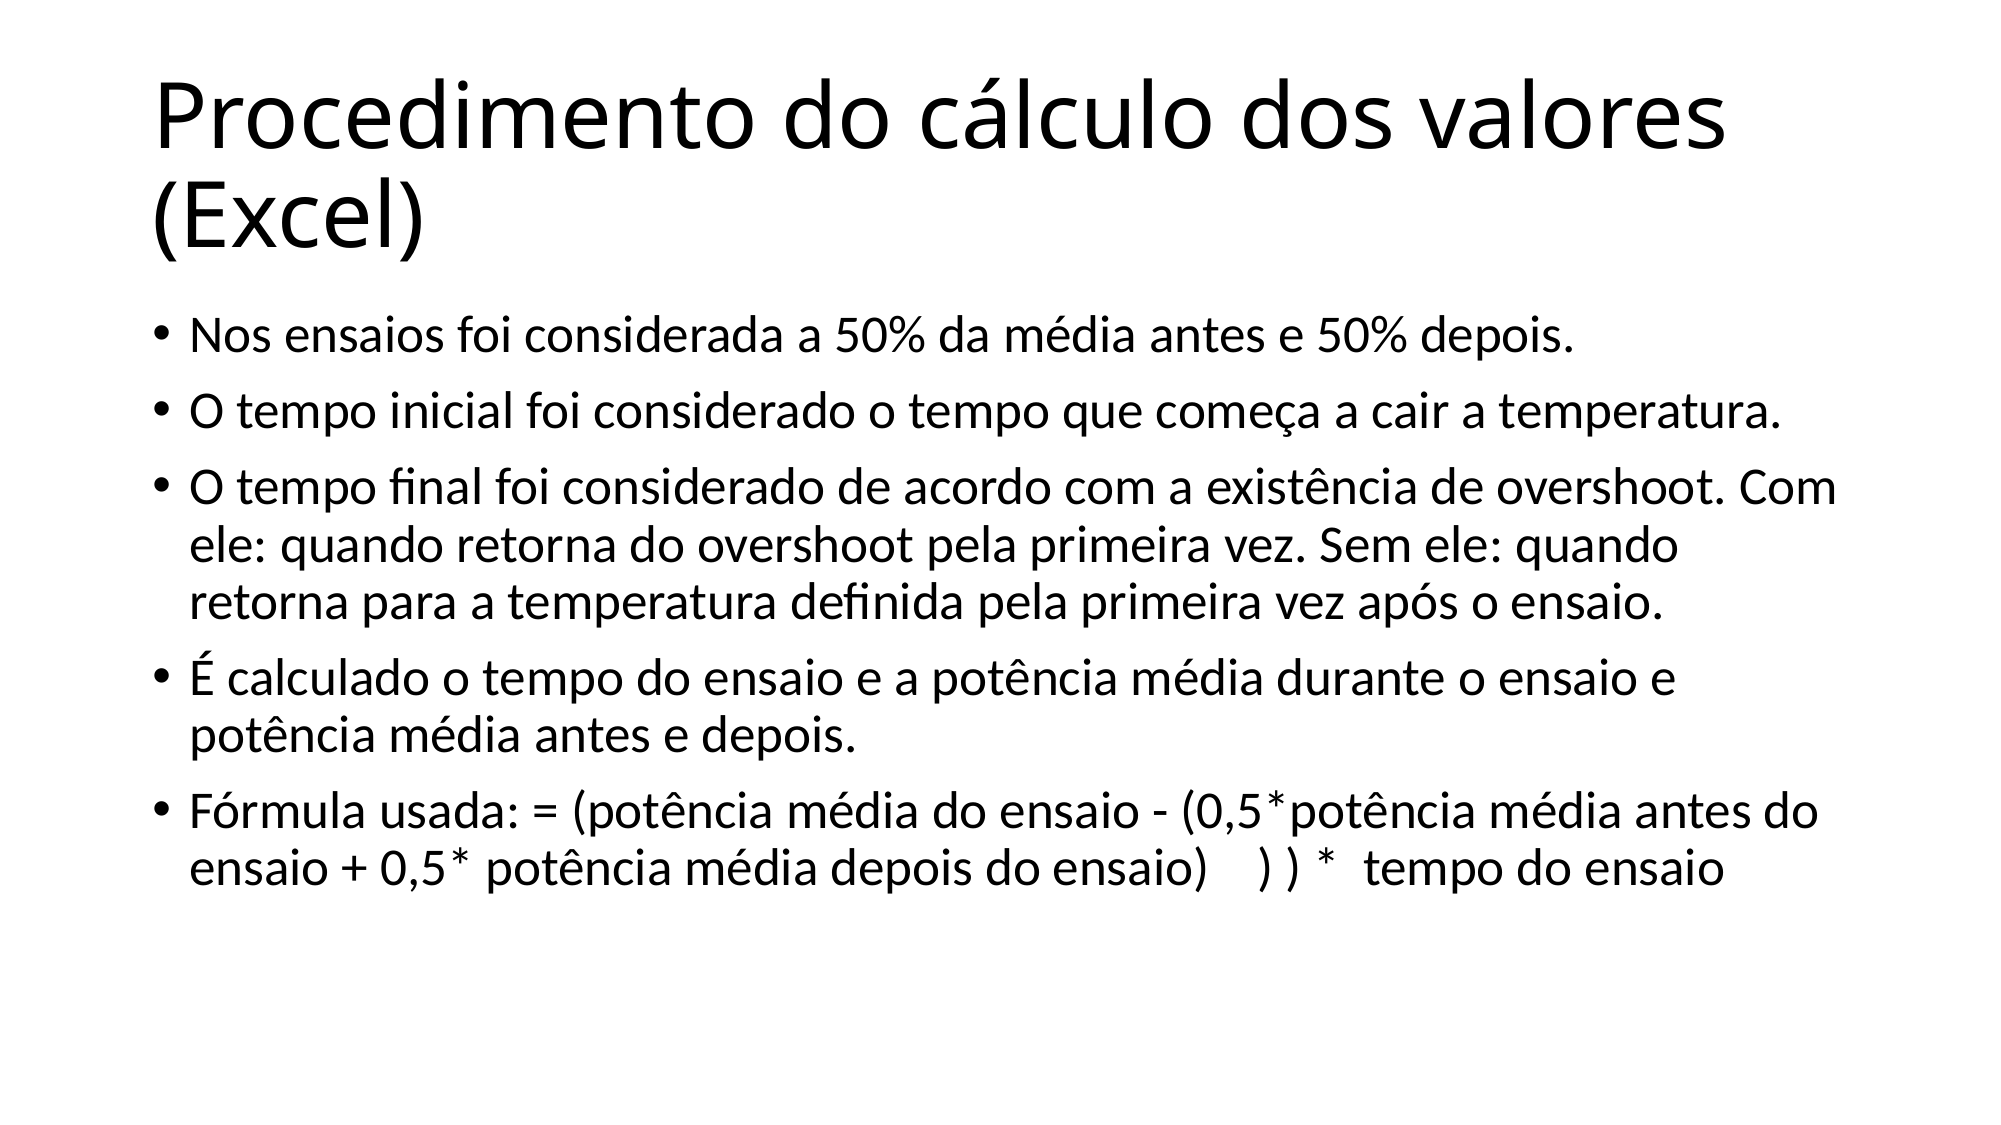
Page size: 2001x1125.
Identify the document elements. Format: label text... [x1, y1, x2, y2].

list Nos ensaios foi considerada a 50% da média antes e 50% depois. O tempo inicial foi considerado o tempo que começa a cair a temperatura. O tempo final foi considerado de acordo com a existência de overshoot. Com ele: quando retorna do overshoot pela primeira vez. Sem ele: quando retorna para a temperatura definida pela primeira vez após o ensaio. É calculado o tempo do ensaio e a potência média durante o ensaio e potência média antes e depois. Fórmula usada: = (potência média do ensaio - (0,5*potência média antes do ensaio + 0,5* potência média depois do ensaio) ) ) * tempo do ensaio [137, 299, 1863, 1014]
title Procedimento do cálculo dos valores (Excel) [137, 59, 1863, 278]
